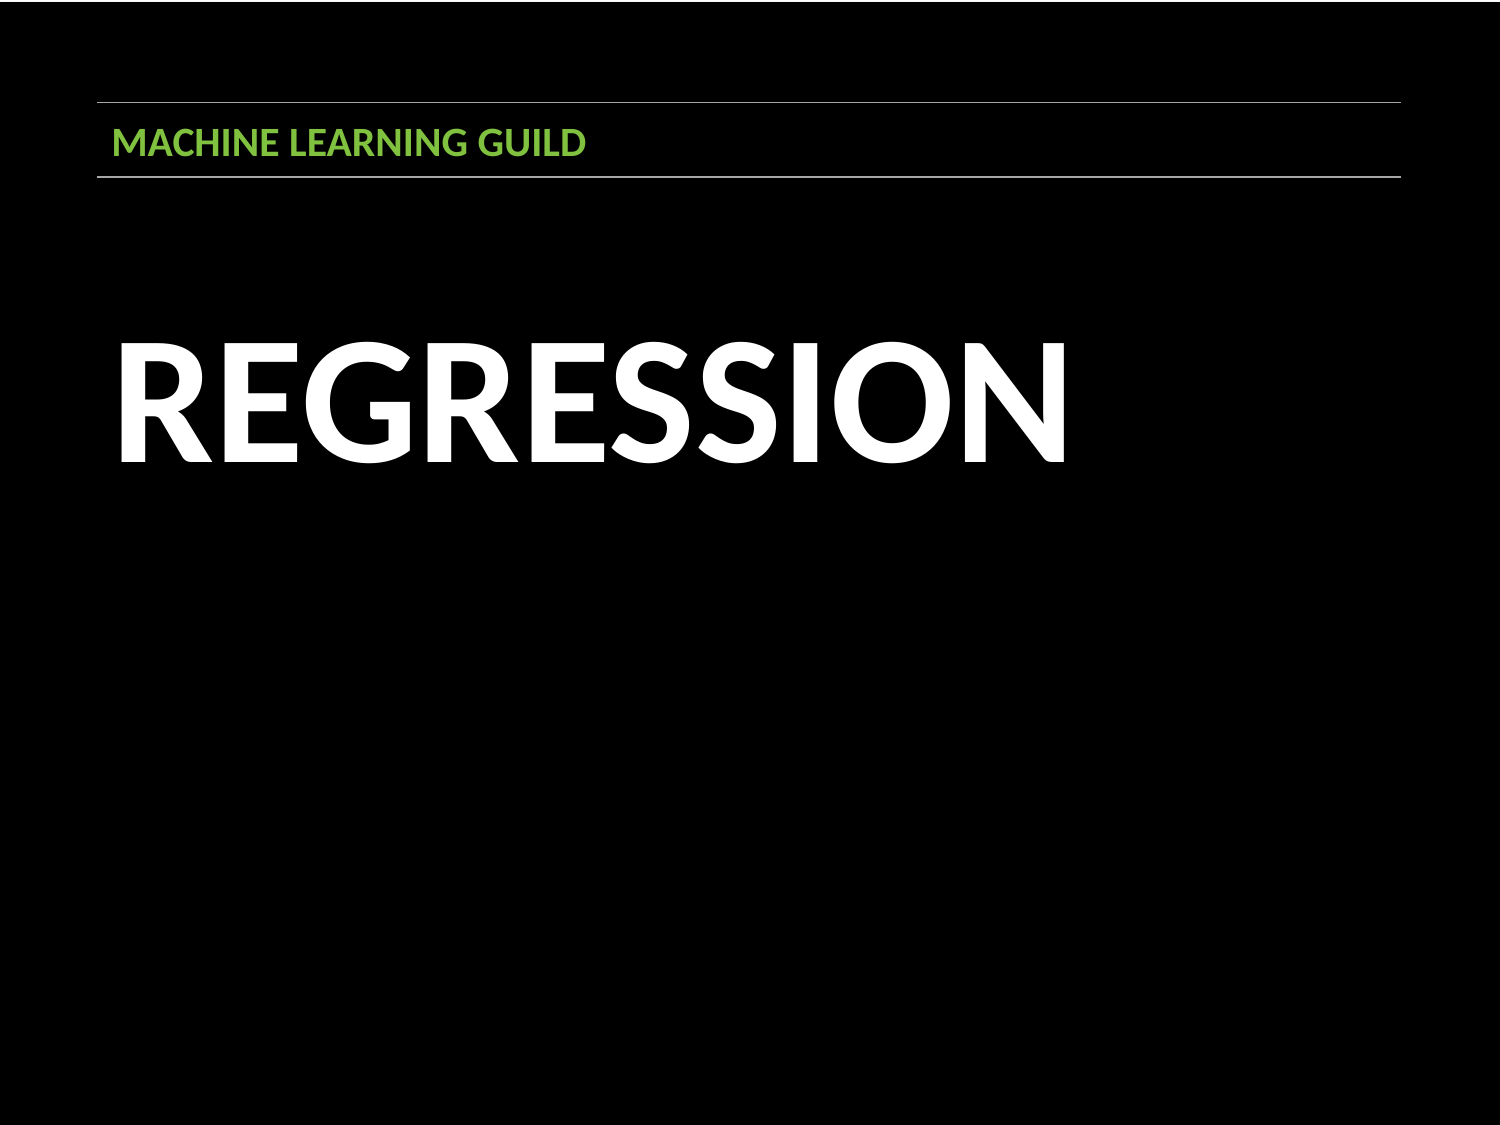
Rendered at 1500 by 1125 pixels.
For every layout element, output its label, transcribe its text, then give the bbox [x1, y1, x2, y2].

text_box [0, 2, 1500, 1125]
text_box REGRESSION [96, 271, 1402, 507]
text_box MACHINE LEARNING GUILD [96, 108, 788, 172]
